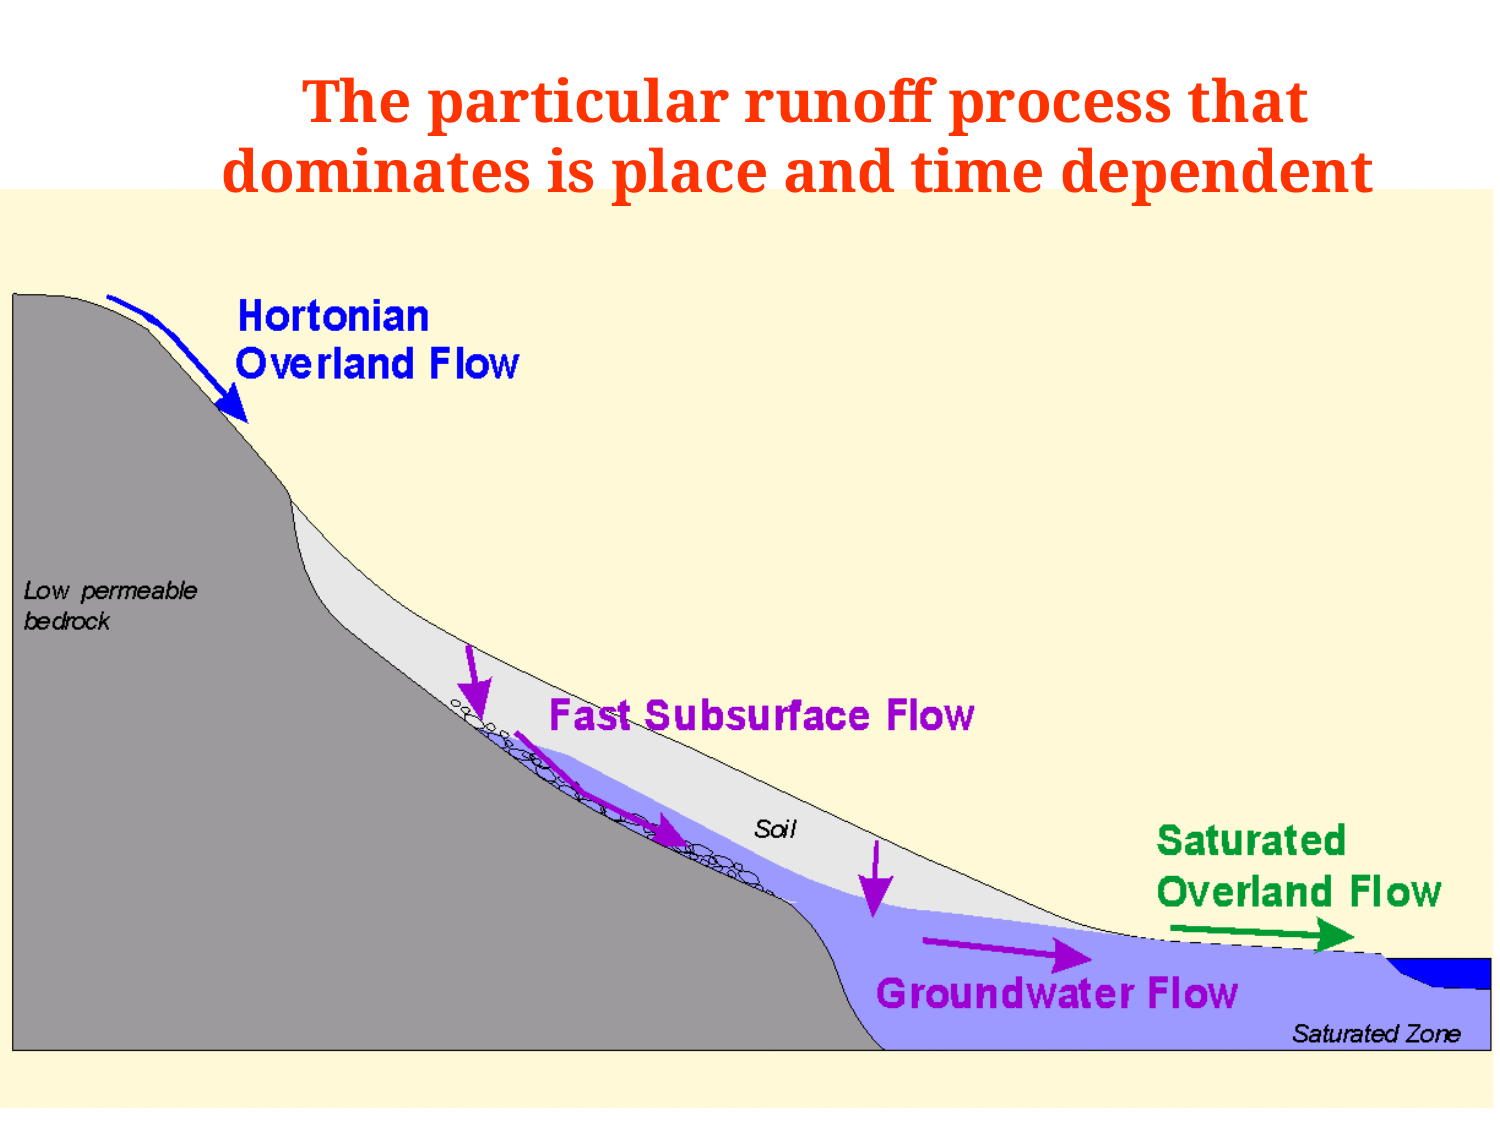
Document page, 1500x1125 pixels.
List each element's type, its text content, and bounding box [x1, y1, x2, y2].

text_box The particular runoff process that dominates is place and time dependent [201, 56, 1410, 187]
picture [0, 188, 1494, 1109]
